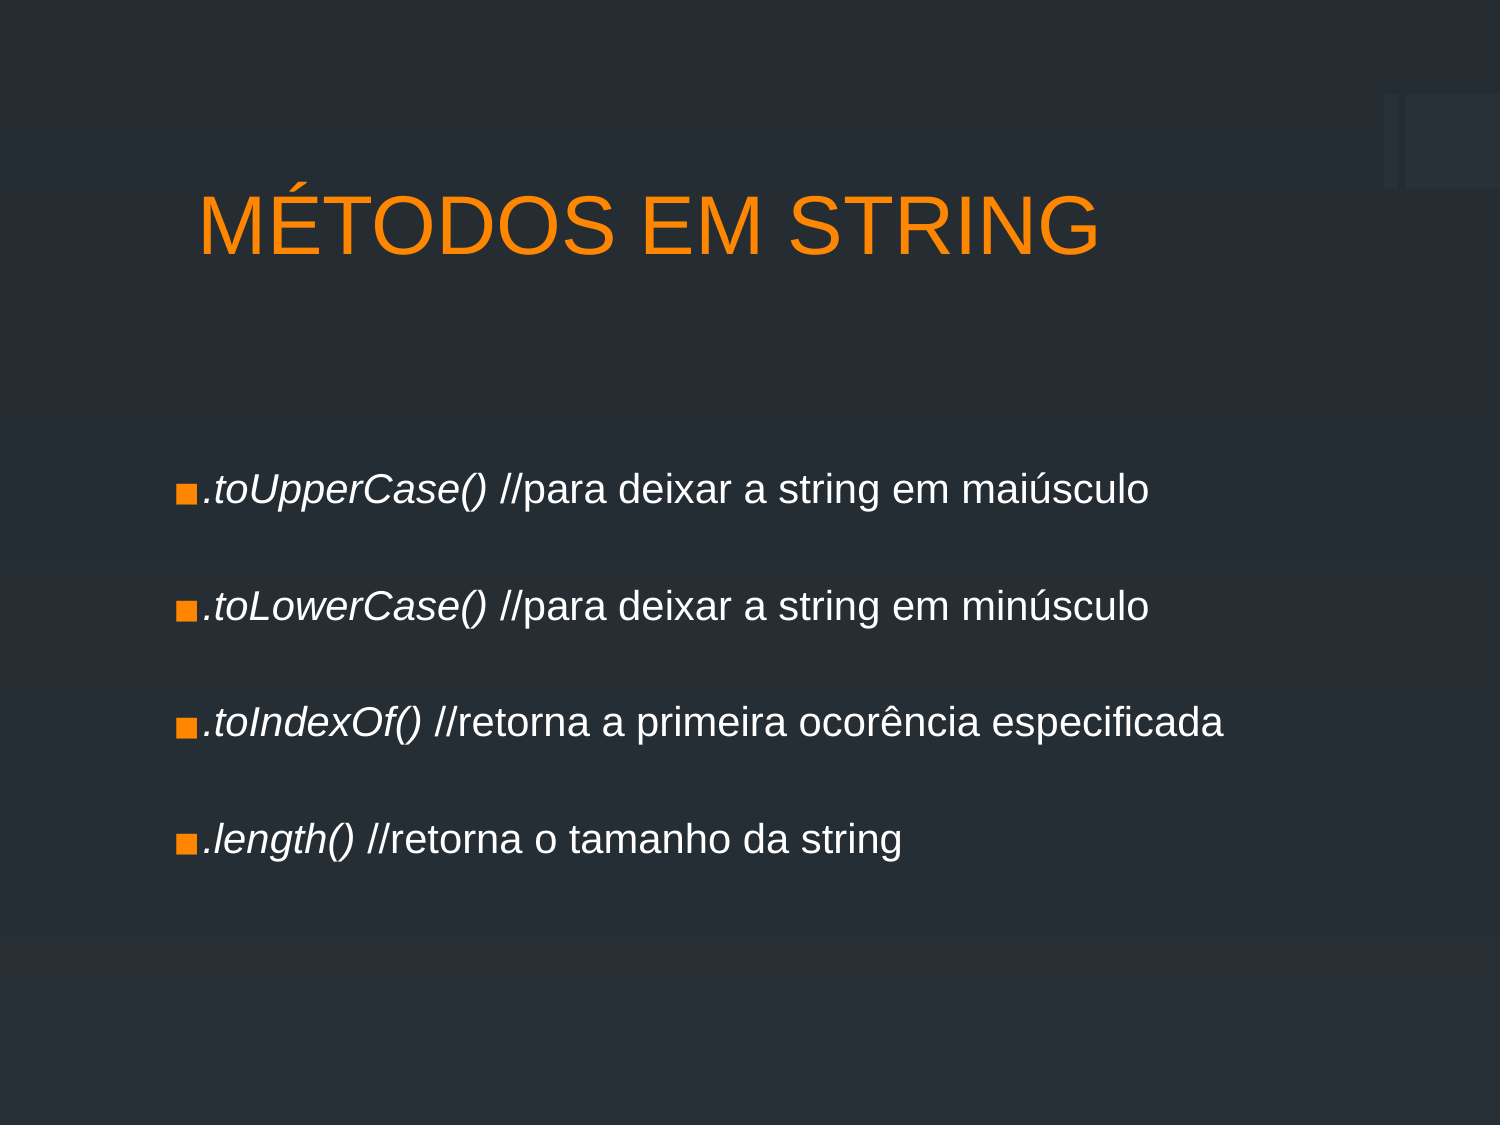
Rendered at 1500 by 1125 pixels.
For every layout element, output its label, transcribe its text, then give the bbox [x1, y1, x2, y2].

title MÉTODOS EM STRING [183, 90, 1383, 280]
list .toUpperCase() //para deixar a string em maiúsculo .toLowerCase() //para deixar a string em minúsculo .toIndexOf() //retorna a primeira ocorência especificada .length() //retorna o tamanho da string [150, 454, 1350, 1035]
